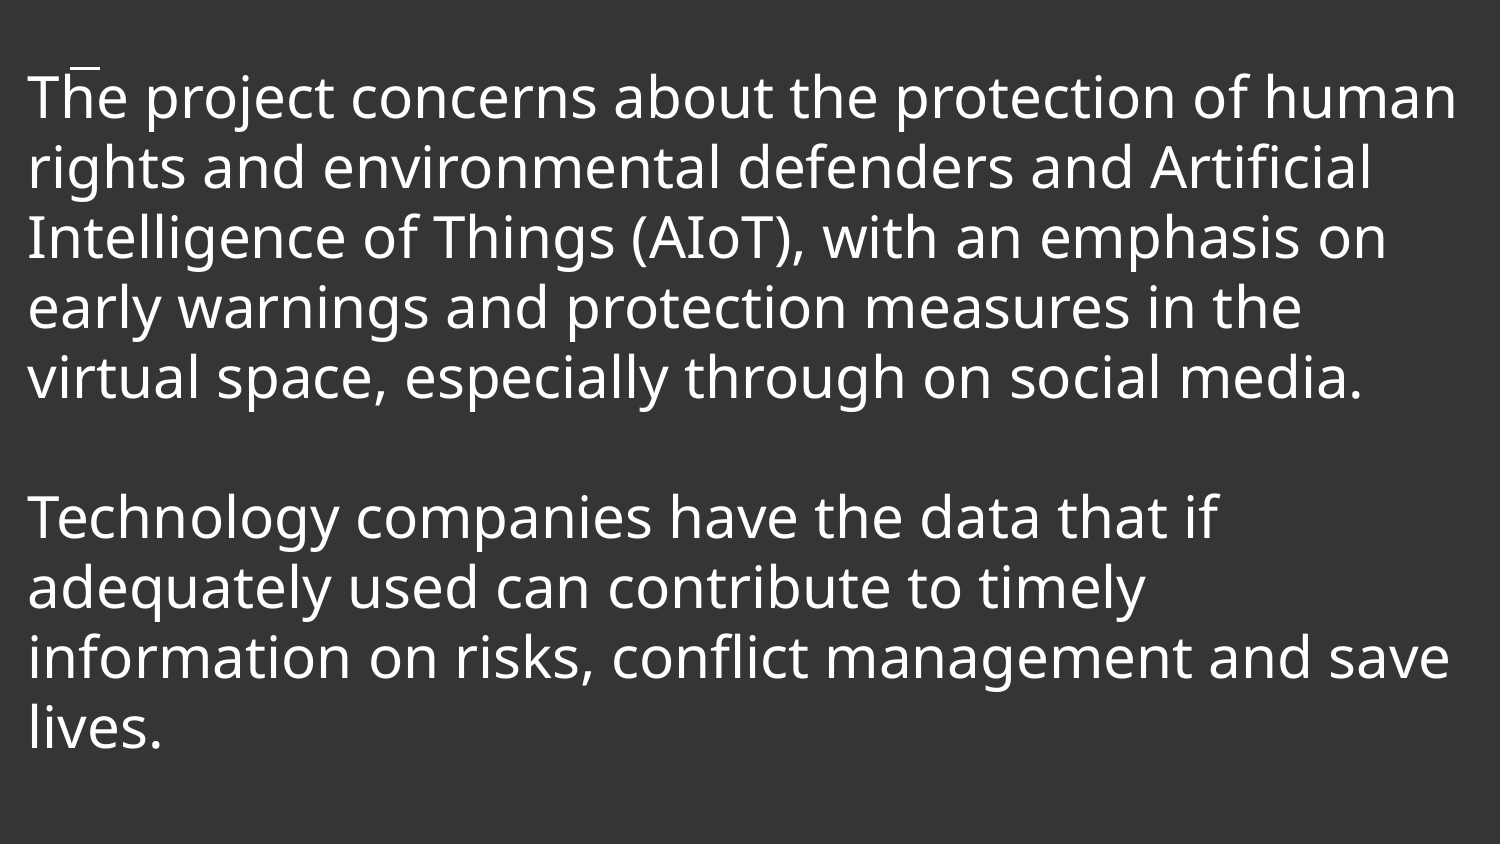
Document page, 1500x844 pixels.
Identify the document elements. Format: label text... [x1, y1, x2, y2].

title The project concerns about the protection of human rights and environmental defenders and Artificial Intelligence of Things (AIoT), with an emphasis on early warnings and protection measures in the virtual space, especially through on social media. Technology companies have the data that if adequately used can contribute to timely information on risks, conflict management and save lives. [12, 0, 1500, 820]
